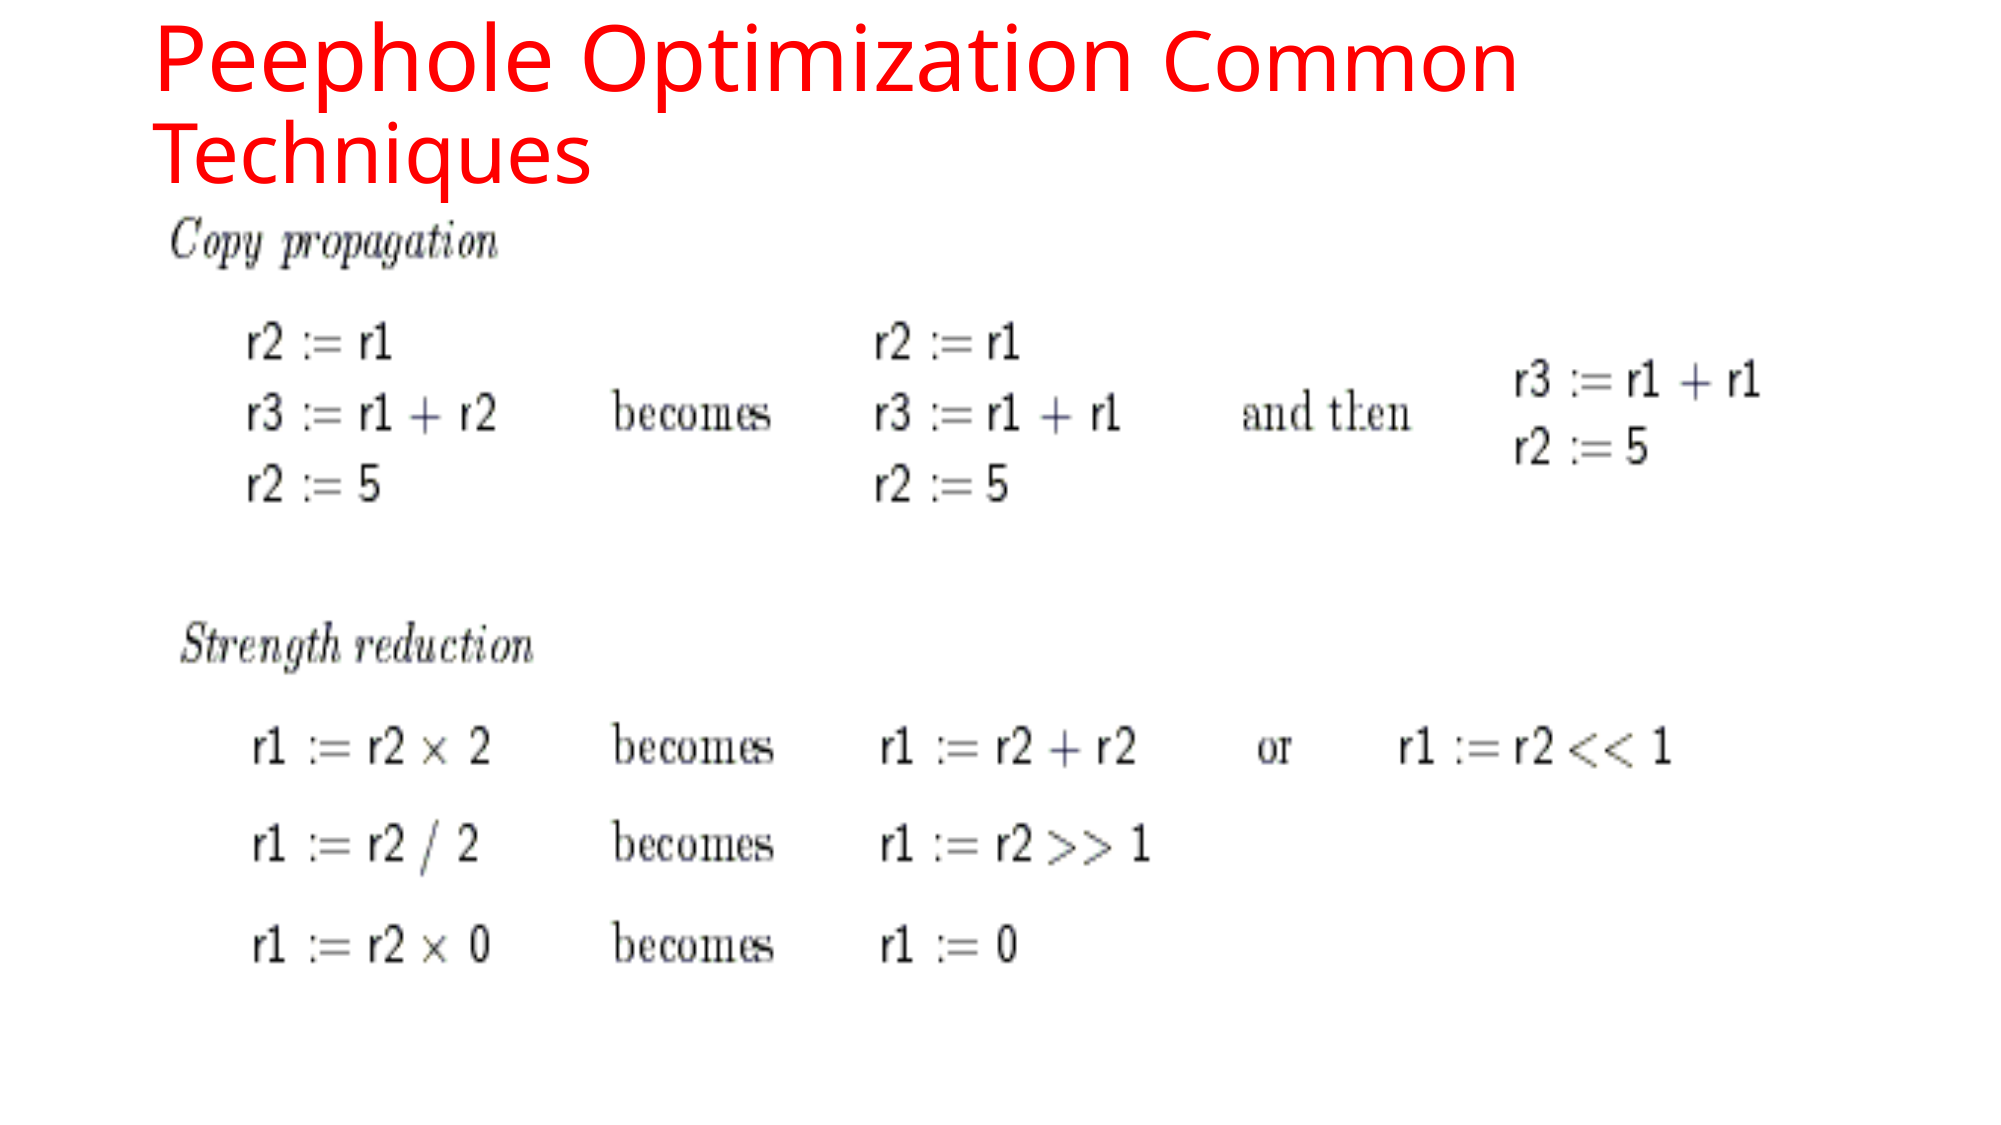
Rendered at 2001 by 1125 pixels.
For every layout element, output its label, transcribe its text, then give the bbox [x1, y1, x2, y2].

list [161, 207, 1781, 986]
title Peephole Optimization Common Techniques [137, 40, 1863, 175]
